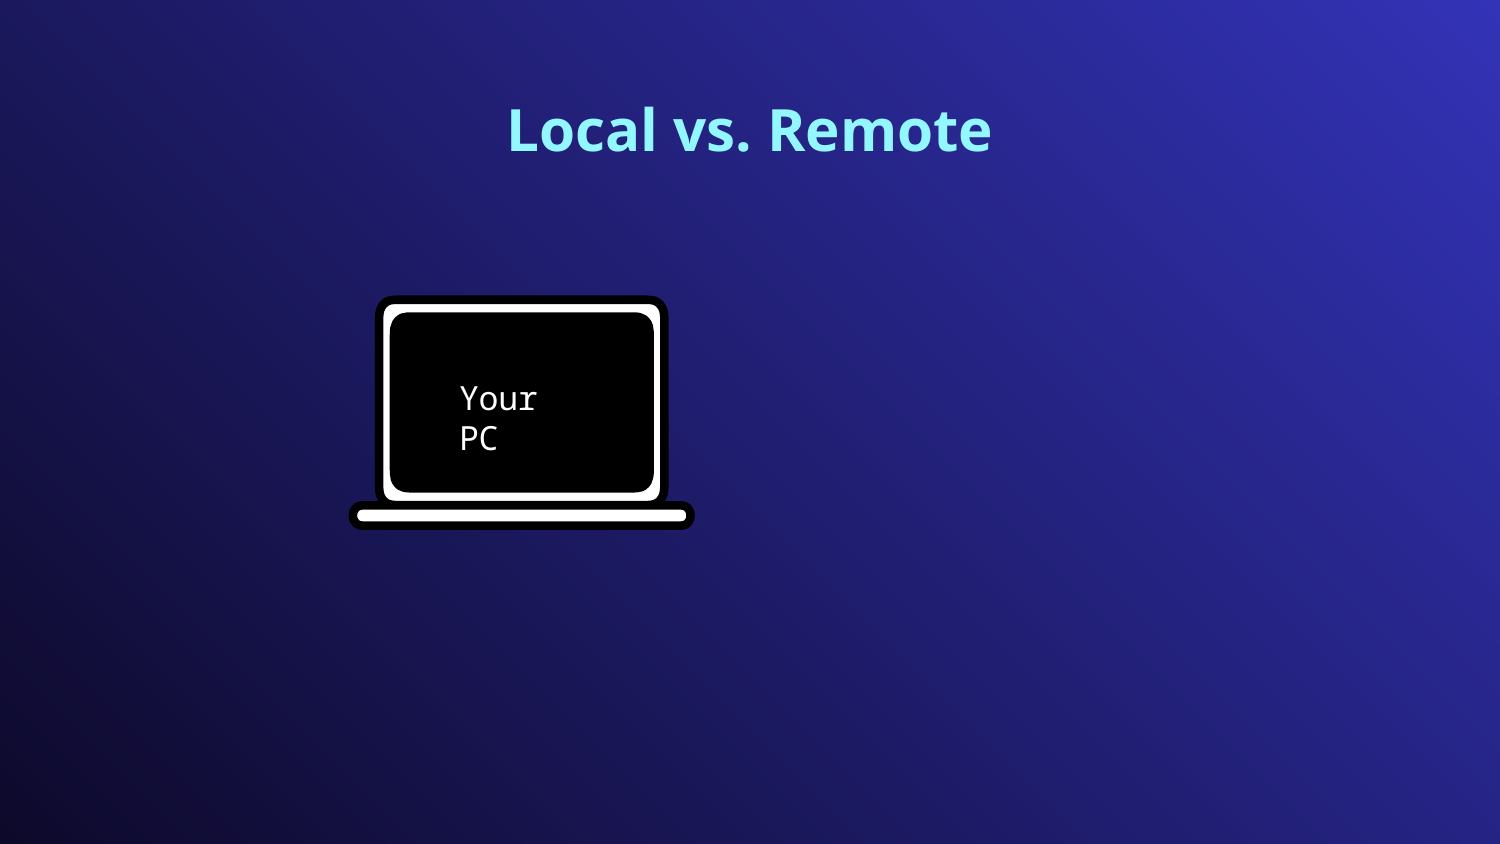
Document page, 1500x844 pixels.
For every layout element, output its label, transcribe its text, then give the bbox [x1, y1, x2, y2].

title Local vs. Remote [118, 88, 1382, 167]
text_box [350, 297, 693, 528]
